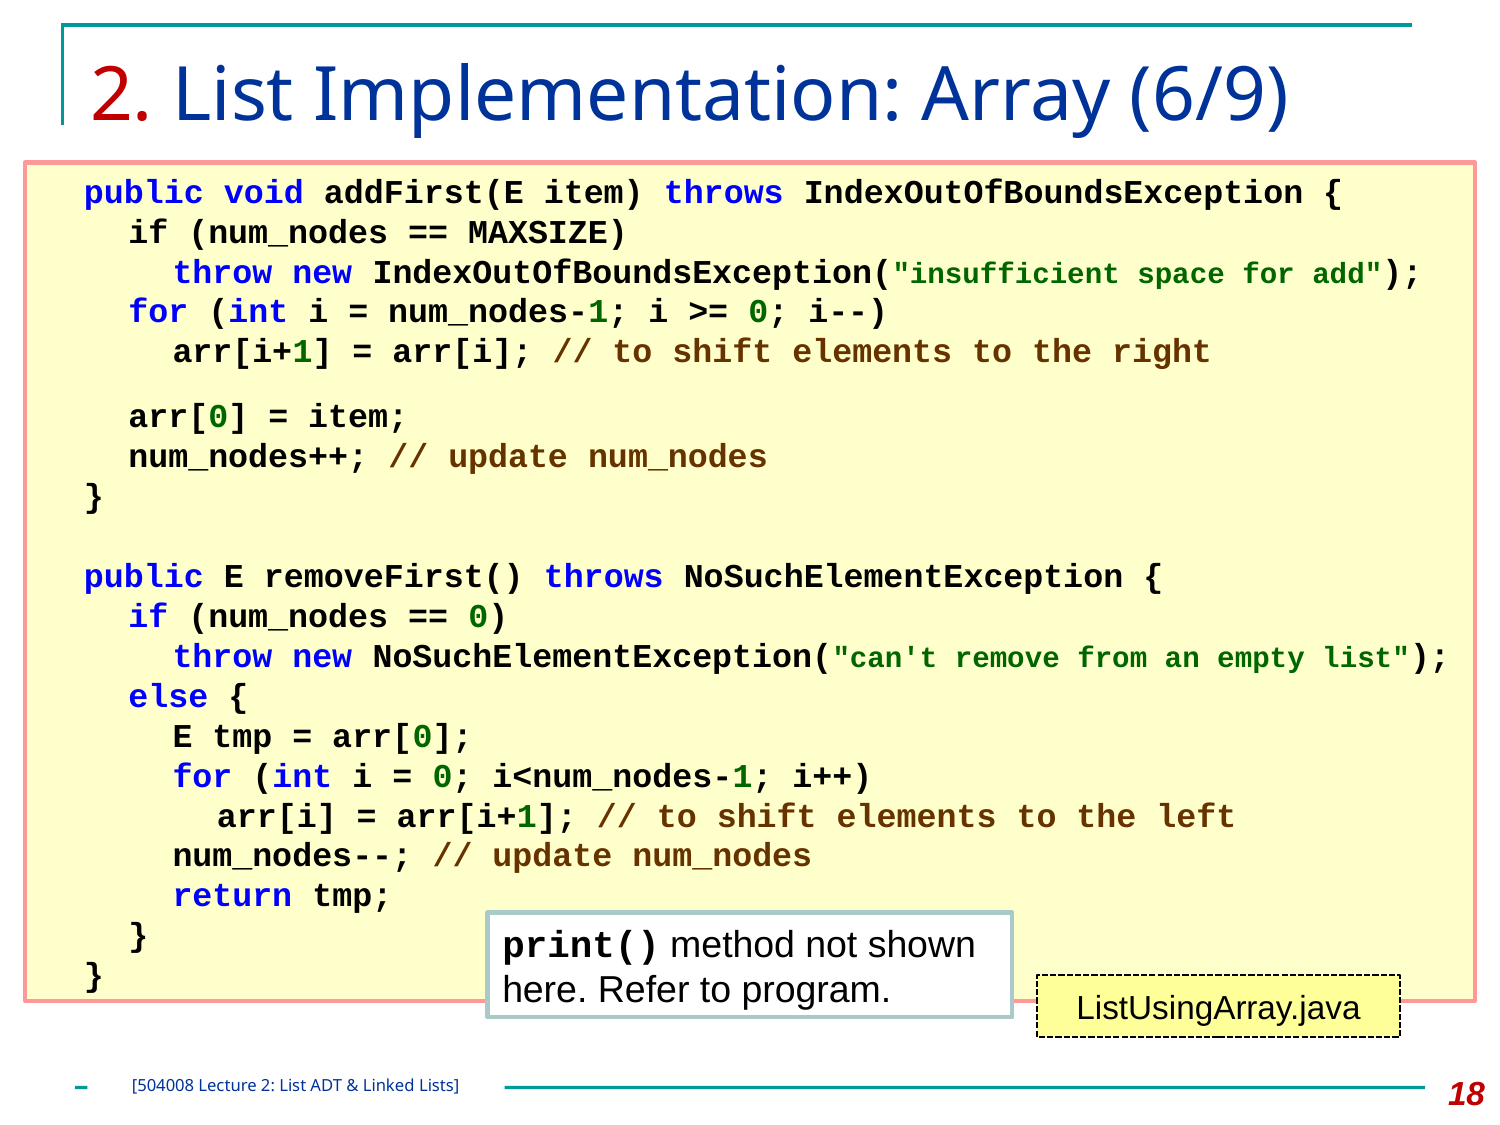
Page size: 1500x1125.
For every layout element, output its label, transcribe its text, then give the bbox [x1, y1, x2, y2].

text_box [504008 Lecture 2: List ADT & Linked Lists] [87, 1074, 505, 1105]
title 2. List Implementation: Array (6/9) [74, 37, 1426, 160]
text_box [24, 162, 1476, 1038]
slide_number 18 [1400, 1065, 1500, 1125]
